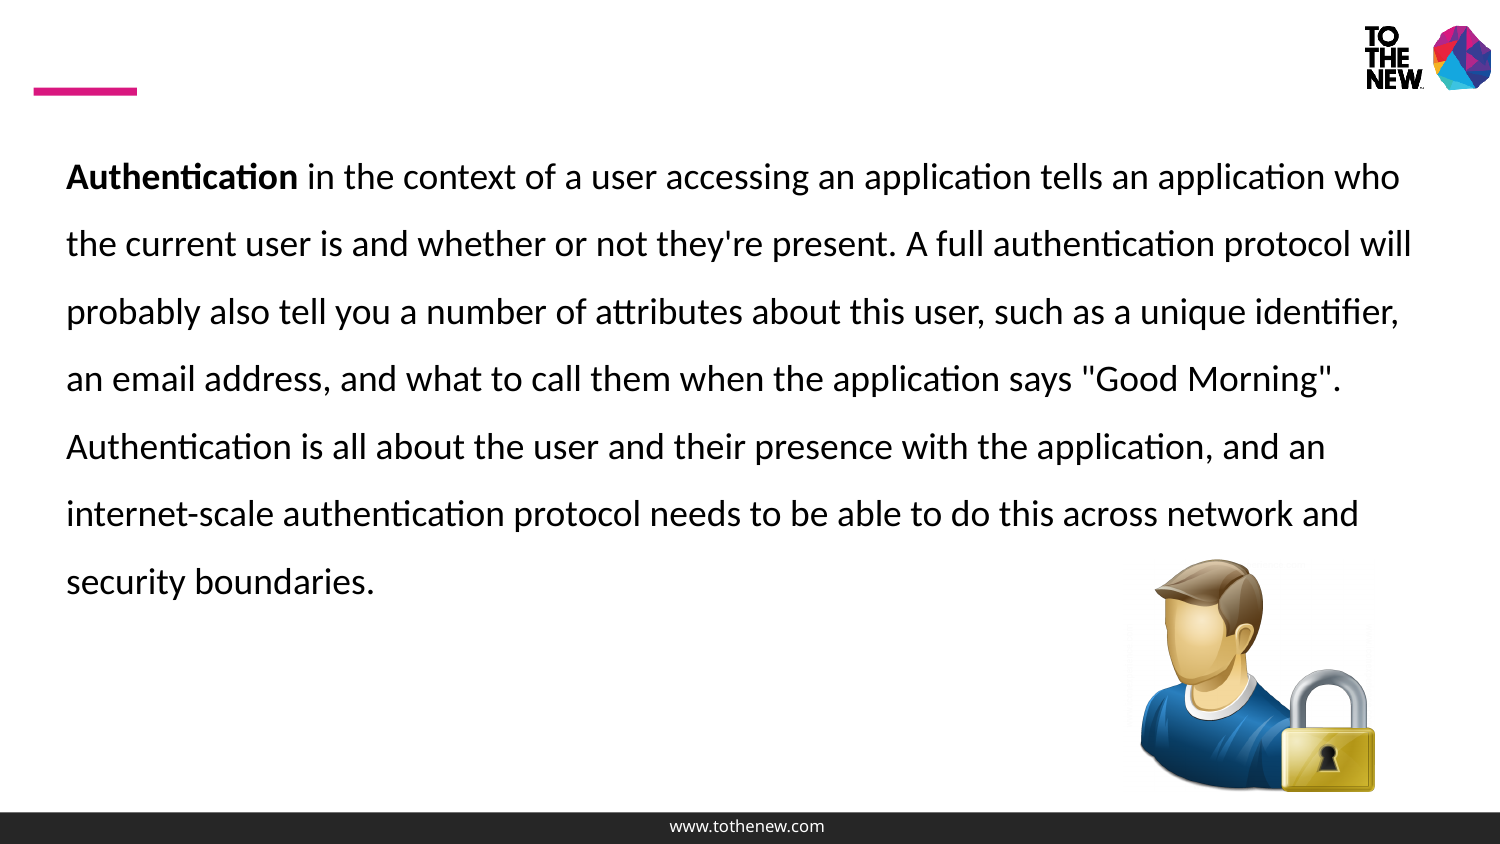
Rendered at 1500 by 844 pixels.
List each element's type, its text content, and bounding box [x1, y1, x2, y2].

picture [1350, 0, 1500, 116]
picture [1123, 559, 1375, 792]
list Authentication in the context of a user accessing an application tells an application who the current user is and whether or not they're present. A full authentication protocol will probably also tell you a number of attributes about this user, such as a unique identifier, an email address, and what to call them when the application says "Good Morning". Authentication is all about the user and their presence with the application, and an internet-scale authentication protocol needs to be able to do this across network and security boundaries. [51, 114, 1449, 675]
